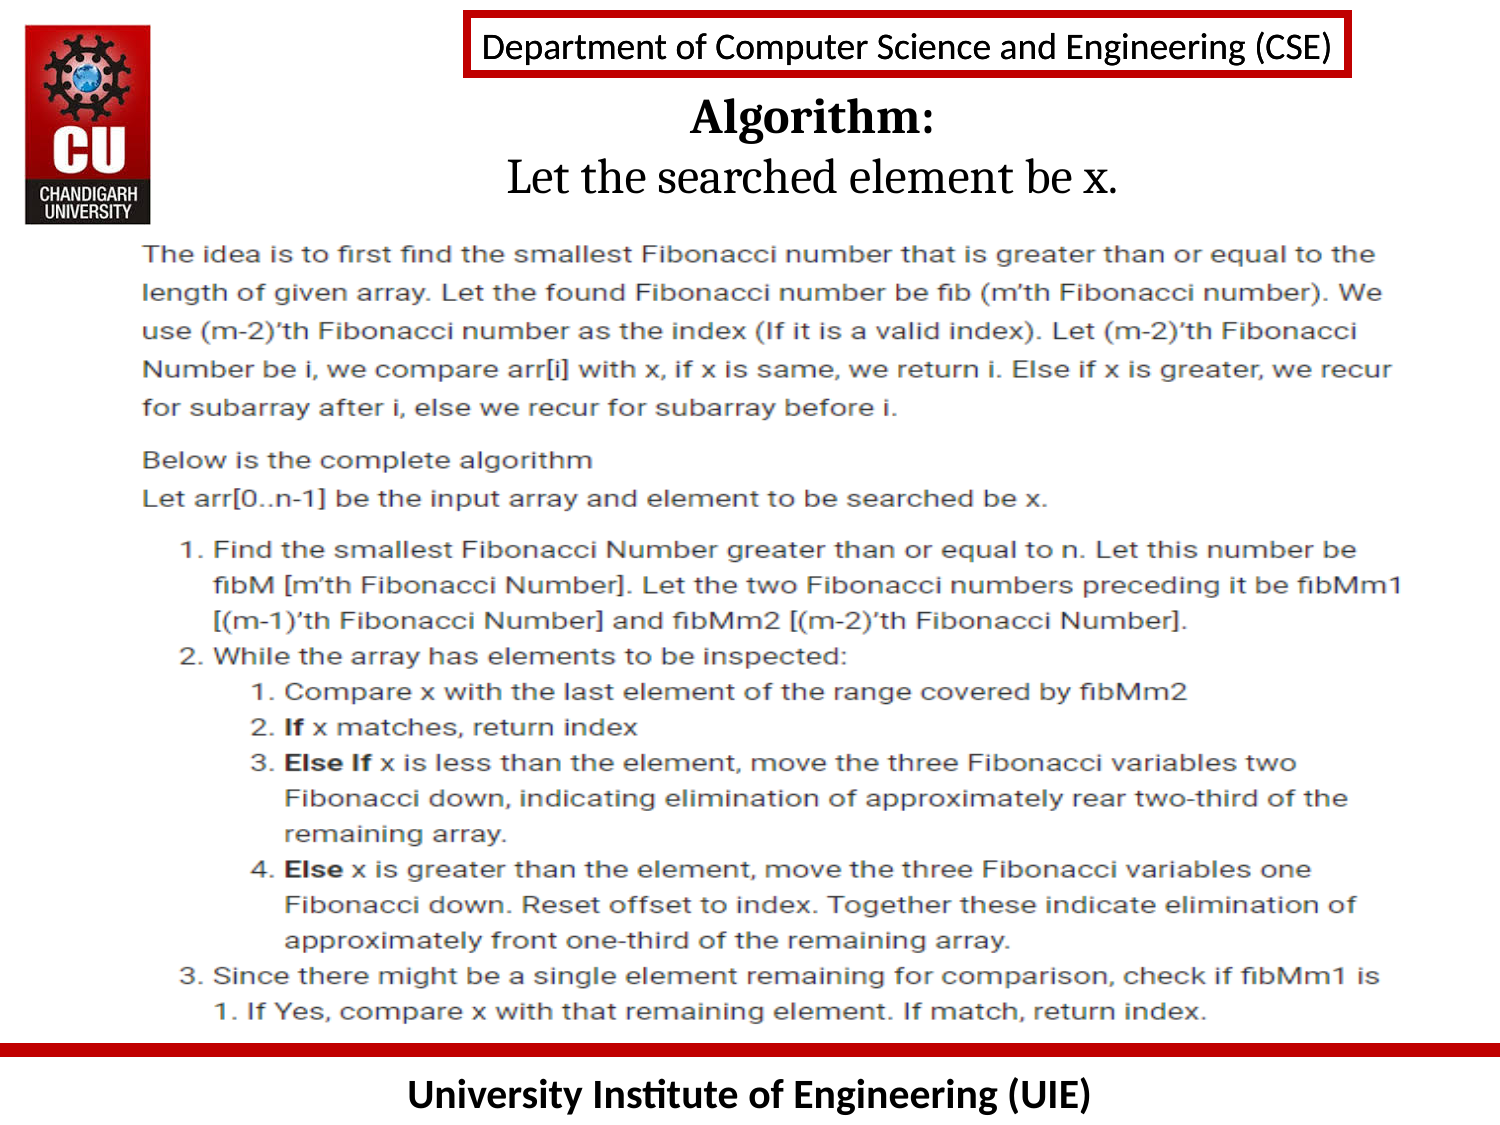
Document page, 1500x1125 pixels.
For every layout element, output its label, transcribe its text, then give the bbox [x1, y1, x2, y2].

picture [24, 24, 151, 225]
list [87, 224, 1451, 1038]
title Algorithm: Let the searched element be x. [162, 87, 1463, 200]
